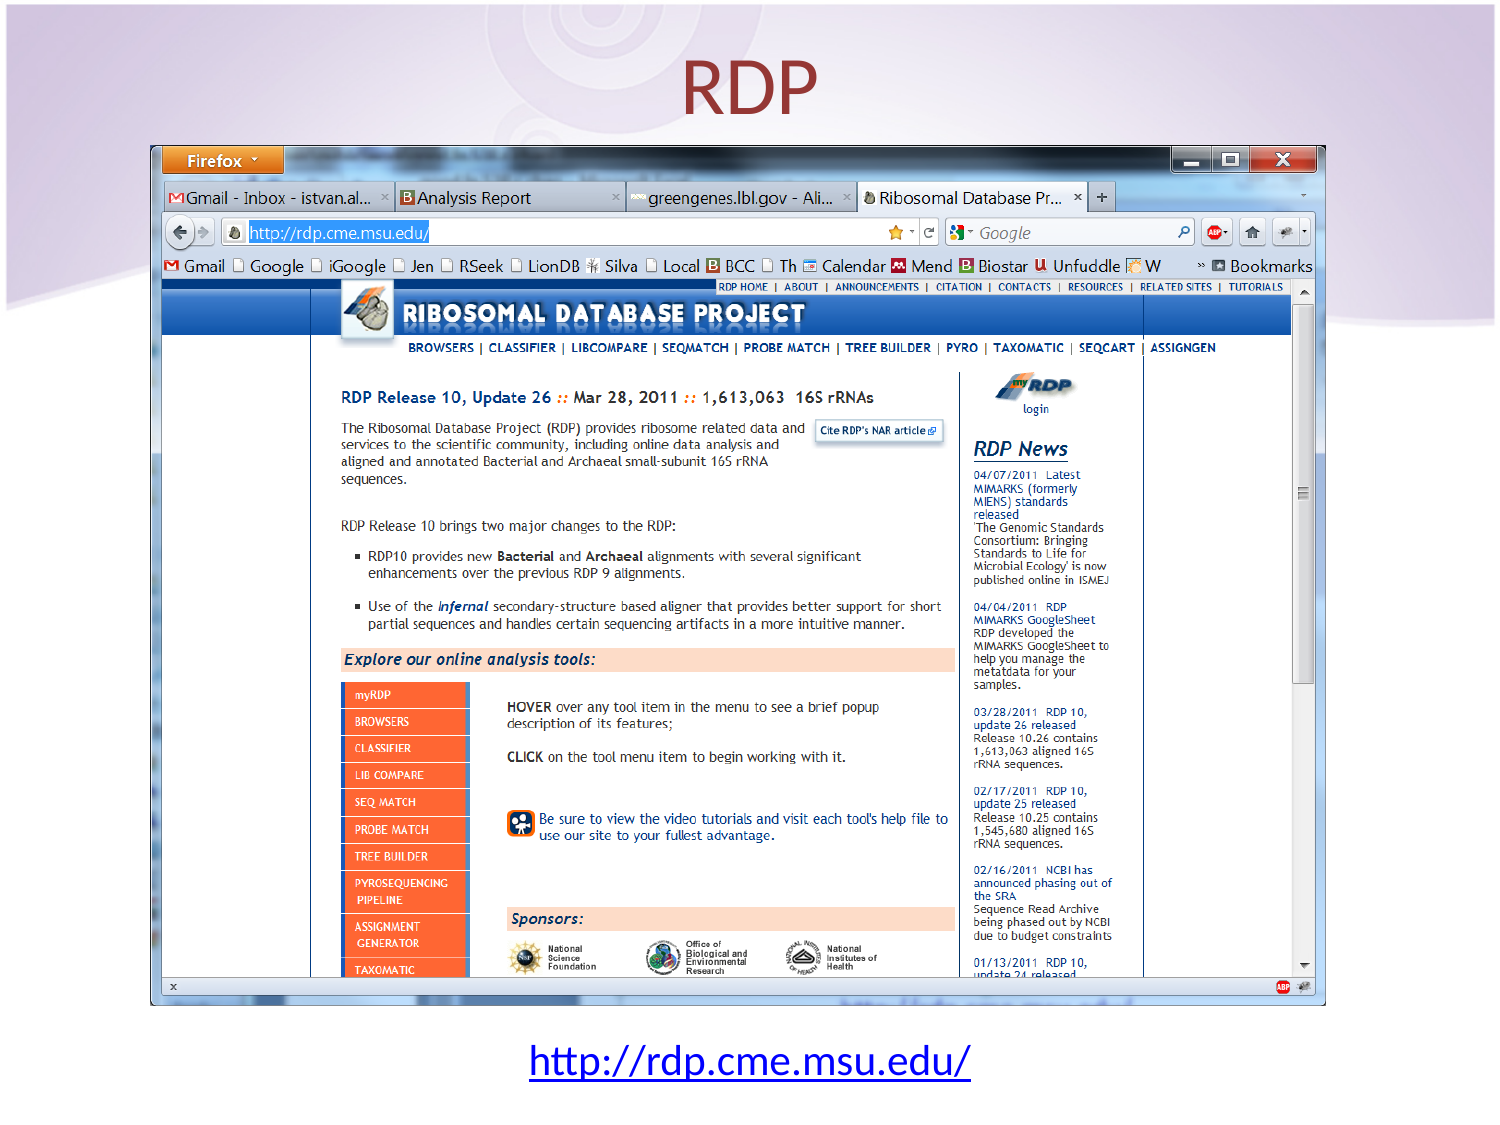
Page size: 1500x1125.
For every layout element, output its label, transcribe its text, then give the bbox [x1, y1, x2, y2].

title RDP [75, 0, 1425, 175]
picture [0, 0, 1500, 1125]
list http://rdp.cme.msu.edu/ [75, 1025, 1425, 1093]
